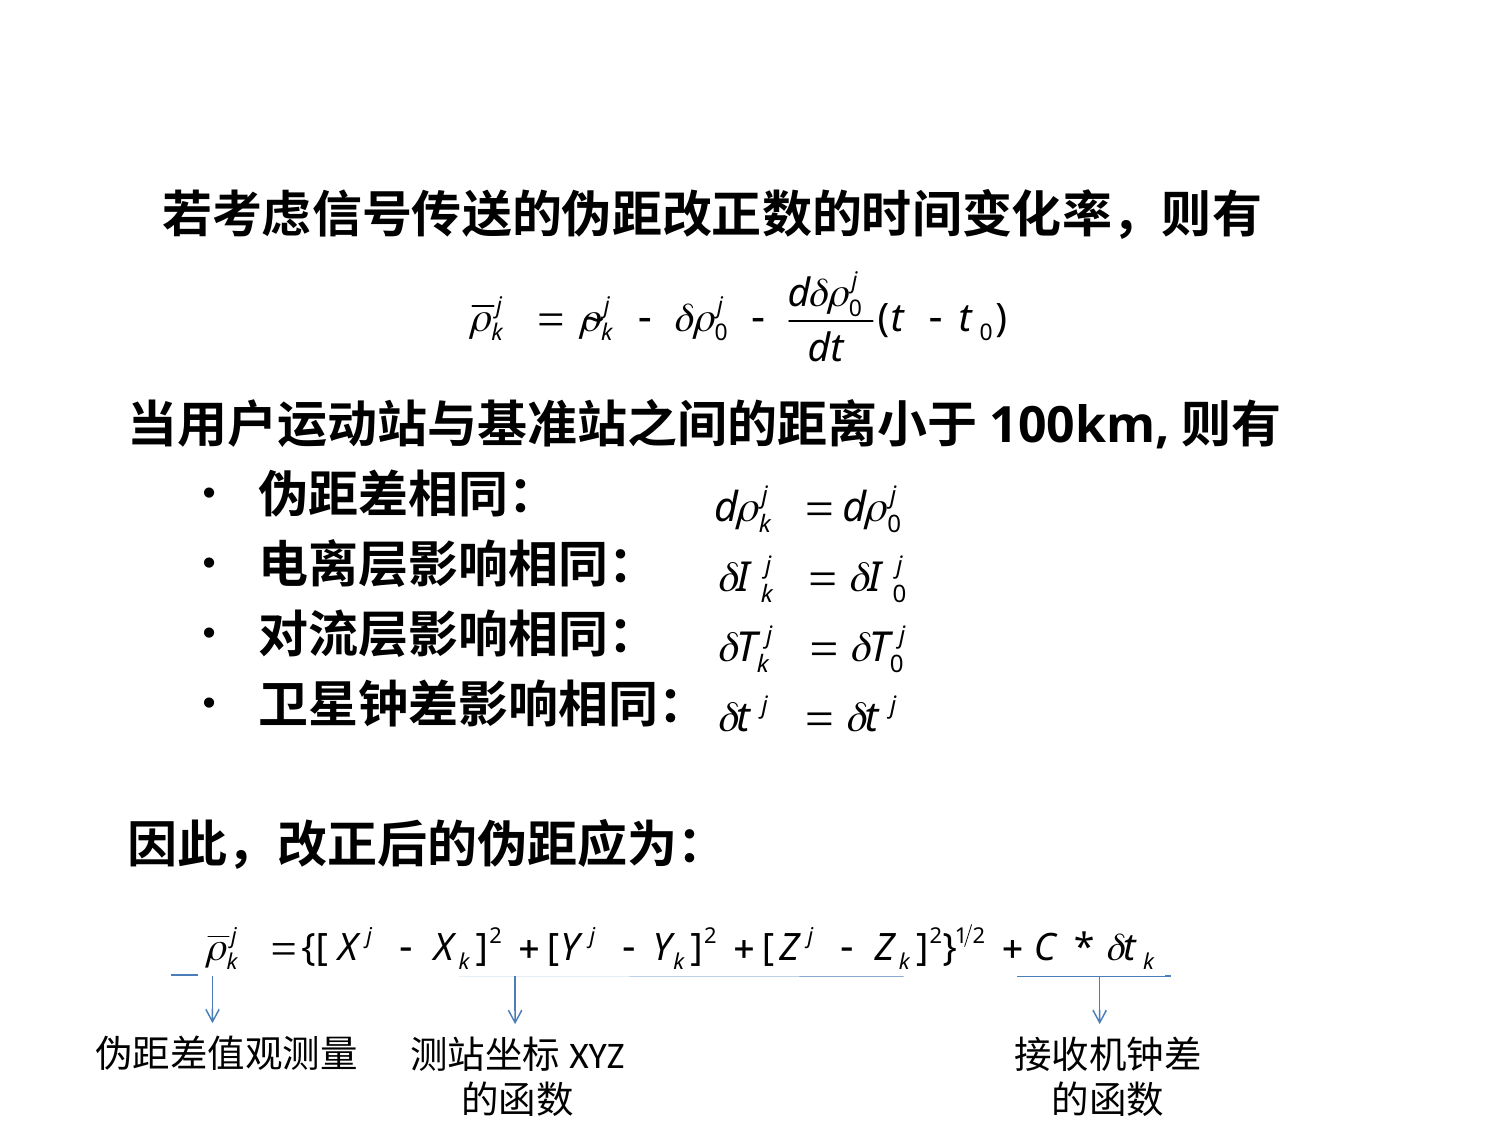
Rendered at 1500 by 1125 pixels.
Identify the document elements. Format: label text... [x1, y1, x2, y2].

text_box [712, 472, 926, 756]
text_box 伪距差值观测量 [80, 1023, 373, 1083]
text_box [461, 262, 1015, 371]
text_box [197, 916, 1166, 977]
text_box 测站坐标XYZ 的函数 [395, 1024, 640, 1125]
text_box 若考虑信号传送的伪距改正数的时间变化率，则有 当用户运动站与基准站之间的距离小于100km,则有 伪距差相同： 电离层影响相同： 对流层影响相同： 卫星钟差影响相同： 因此，改正后的伪距应为： [112, 174, 1388, 975]
text_box 接收机钟差 的函数 [999, 1024, 1217, 1125]
